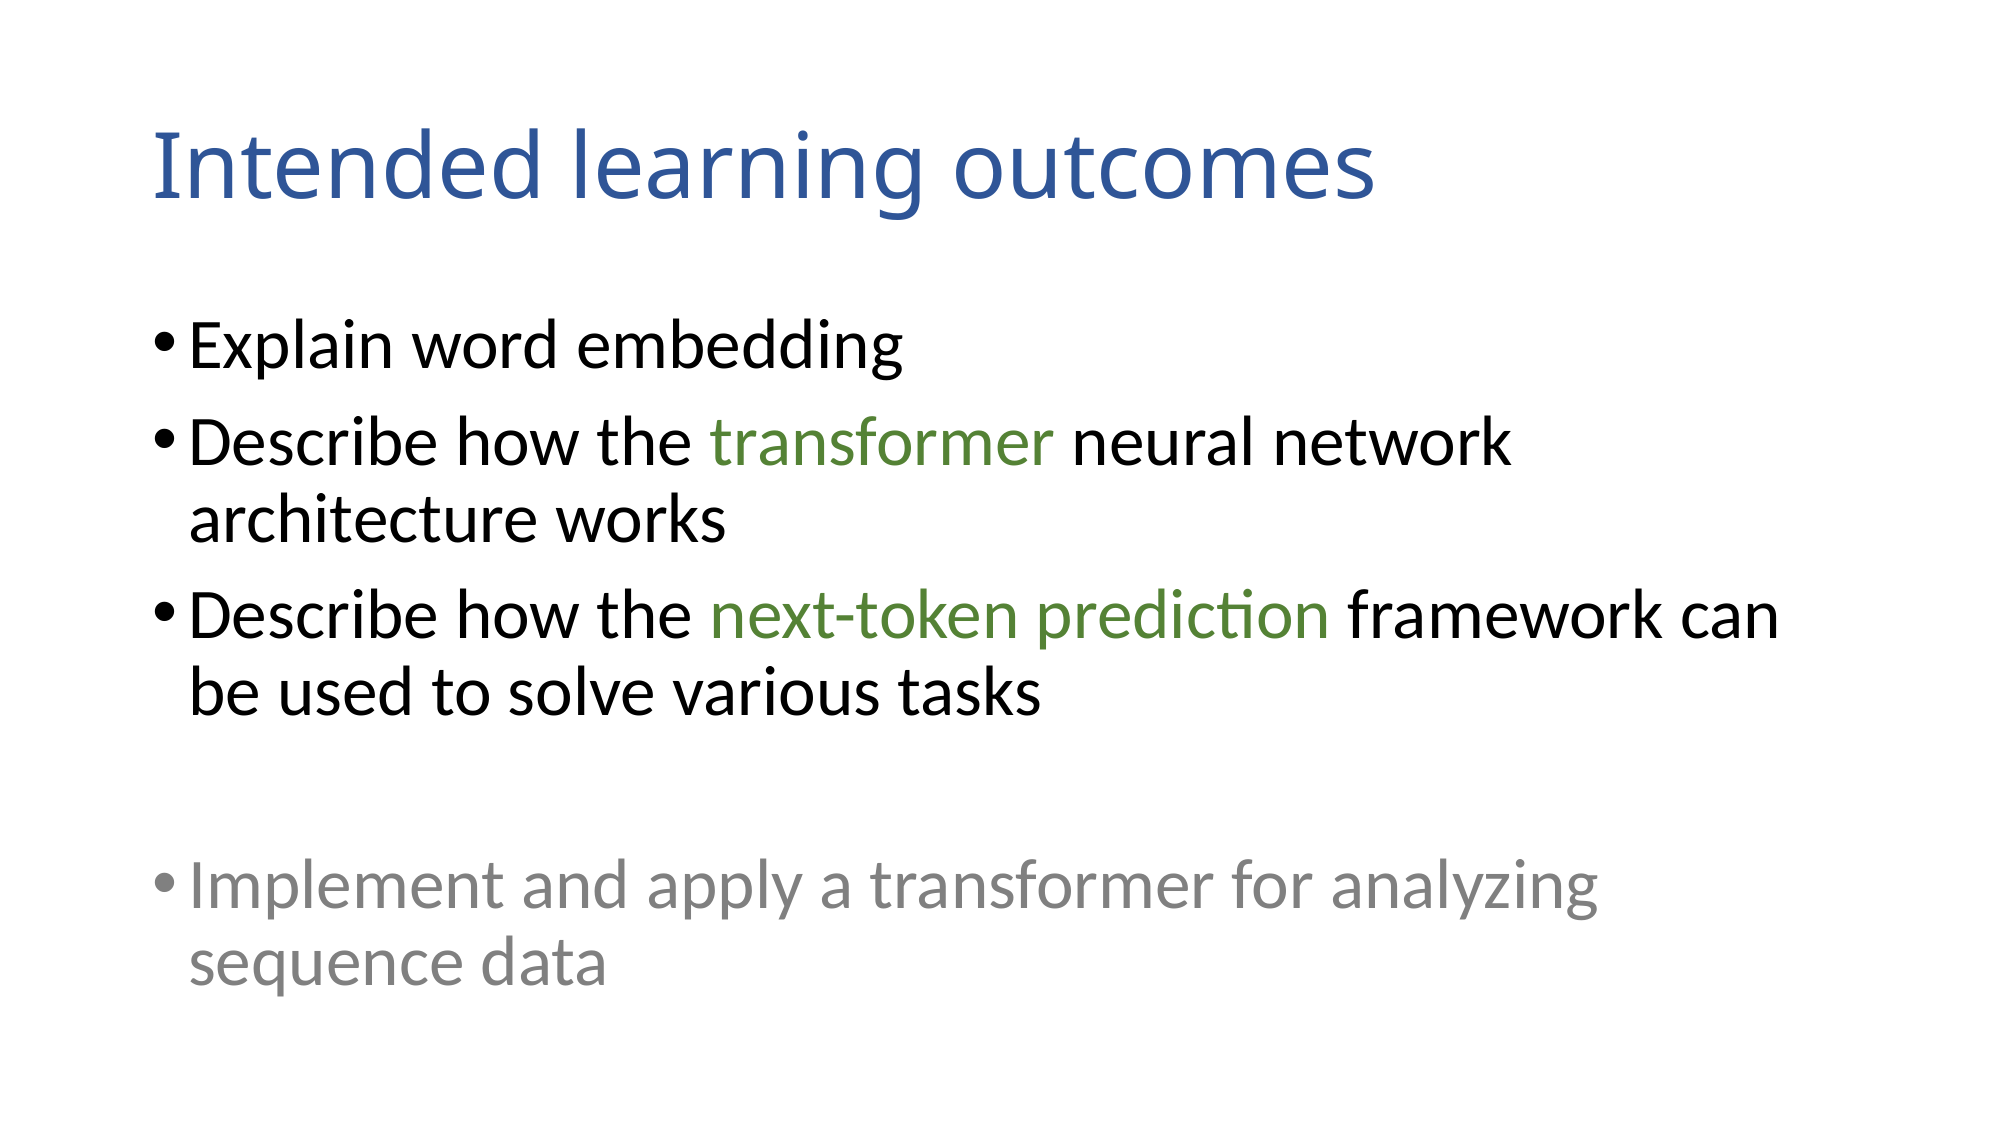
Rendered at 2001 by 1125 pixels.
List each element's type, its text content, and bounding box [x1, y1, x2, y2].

title Intended learning outcomes [137, 59, 1863, 278]
list Explain word embedding Describe how the transformer neural network architecture works Describe how the next-token prediction framework can be used to solve various tasks Implement and apply a transformer for analyzing sequence data [137, 299, 1863, 1014]
